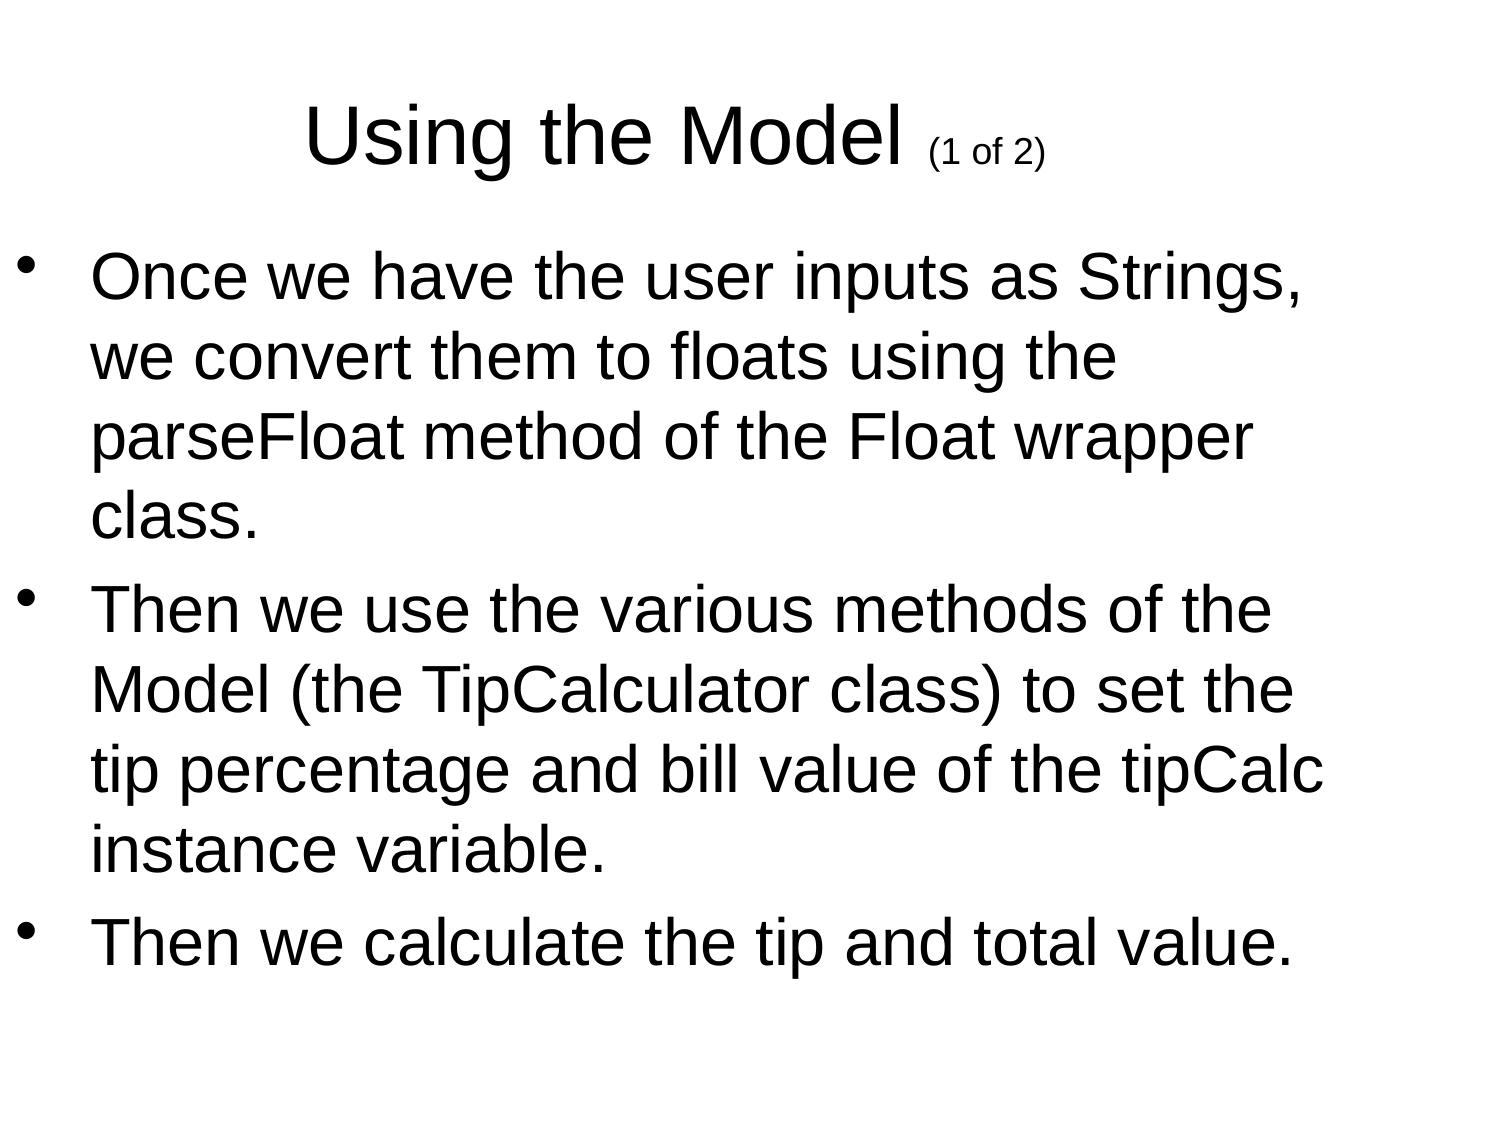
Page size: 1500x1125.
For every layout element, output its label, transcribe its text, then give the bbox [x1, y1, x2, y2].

title Using the Model (1 of 2) [0, 37, 1350, 224]
list Once we have the user inputs as Strings, we convert them to floats using the parseFloat method of the Float wrapper class. Then we use the various methods of the Model (the TipCalculator class) to set the tip percentage and bill value of the tipCalc instance variable. Then we calculate the tip and total value. [0, 224, 1350, 963]
